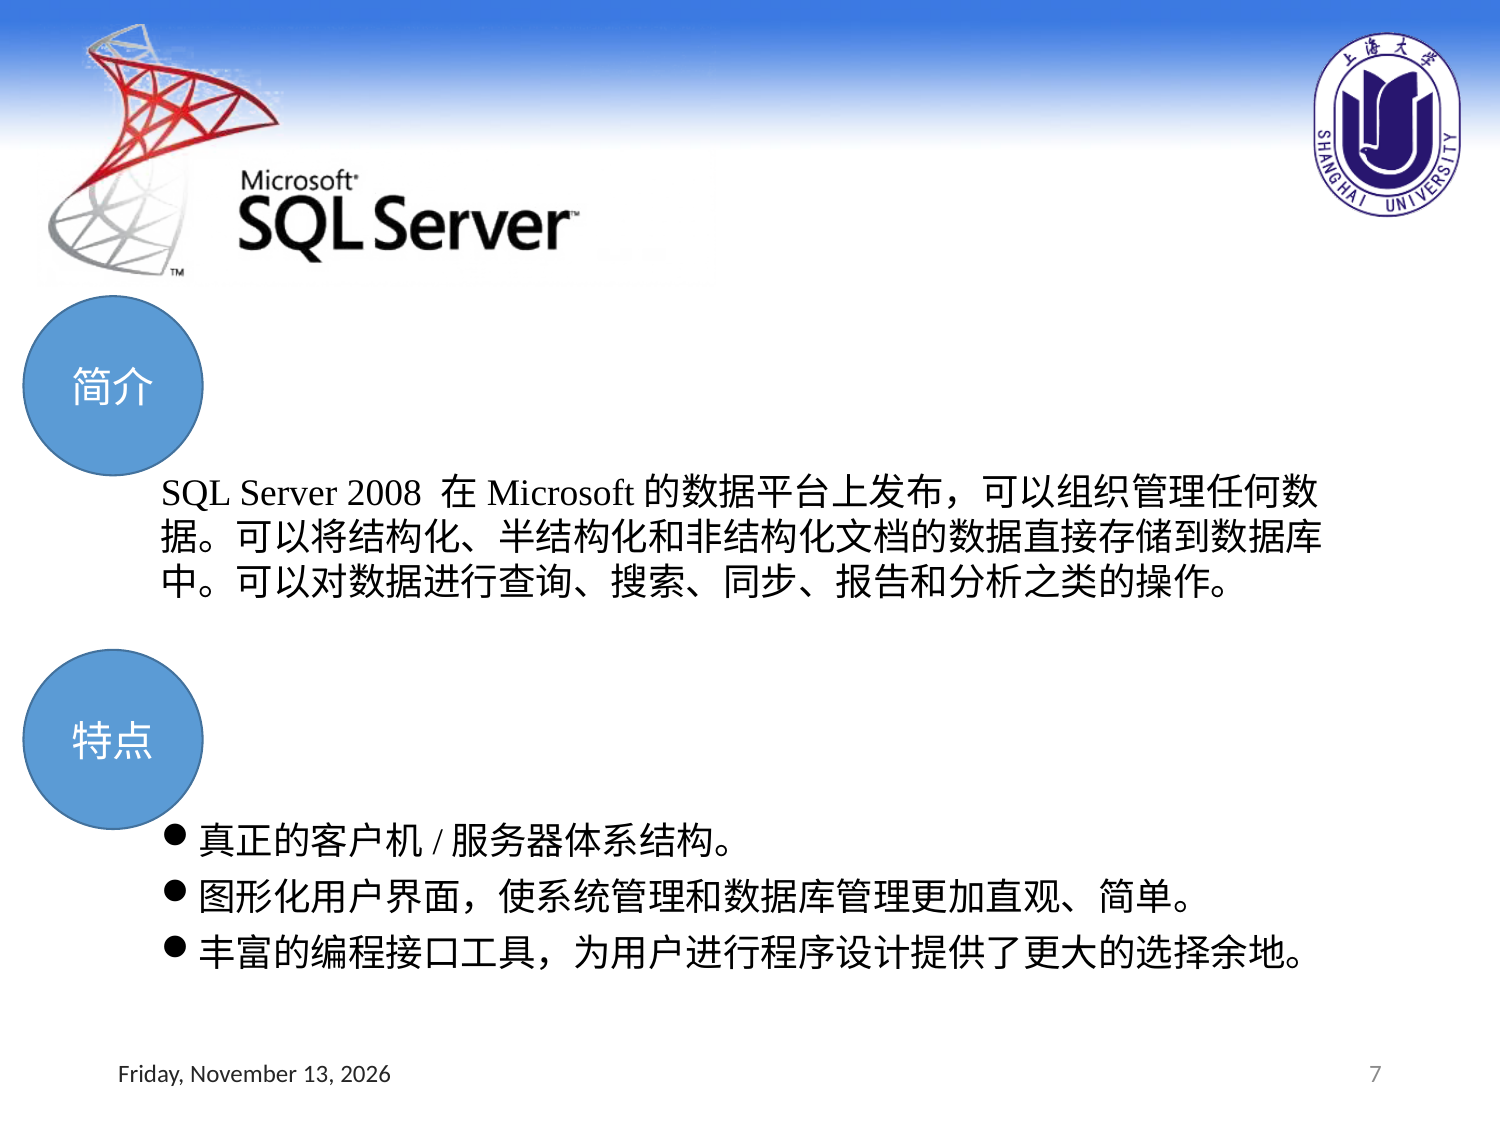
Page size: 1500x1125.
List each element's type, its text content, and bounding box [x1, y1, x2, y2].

text_box SQL Server 2008 在Microsoft的数据平台上发布，可以组织管理任何数据。可以将结构化、半结构化和非结构化文档的数据直接存储到数据库中。可以对数据进行查询、搜索、同步、报告和分析之类的操作。 [145, 460, 1355, 611]
list 真正的客户机/服务器体系结构。 图形化用户界面，使系统管理和数据库管理更加直观、简单。 丰富的编程接口工具，为用户进行程序设计提供了更大的选择余地。 [145, 814, 1440, 1125]
text_box 简介 [22, 295, 204, 477]
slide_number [103, 1042, 441, 1103]
text_box 特点 [22, 648, 204, 831]
picture [0, 0, 1500, 1125]
slide_number 7 [1059, 1042, 1397, 1103]
